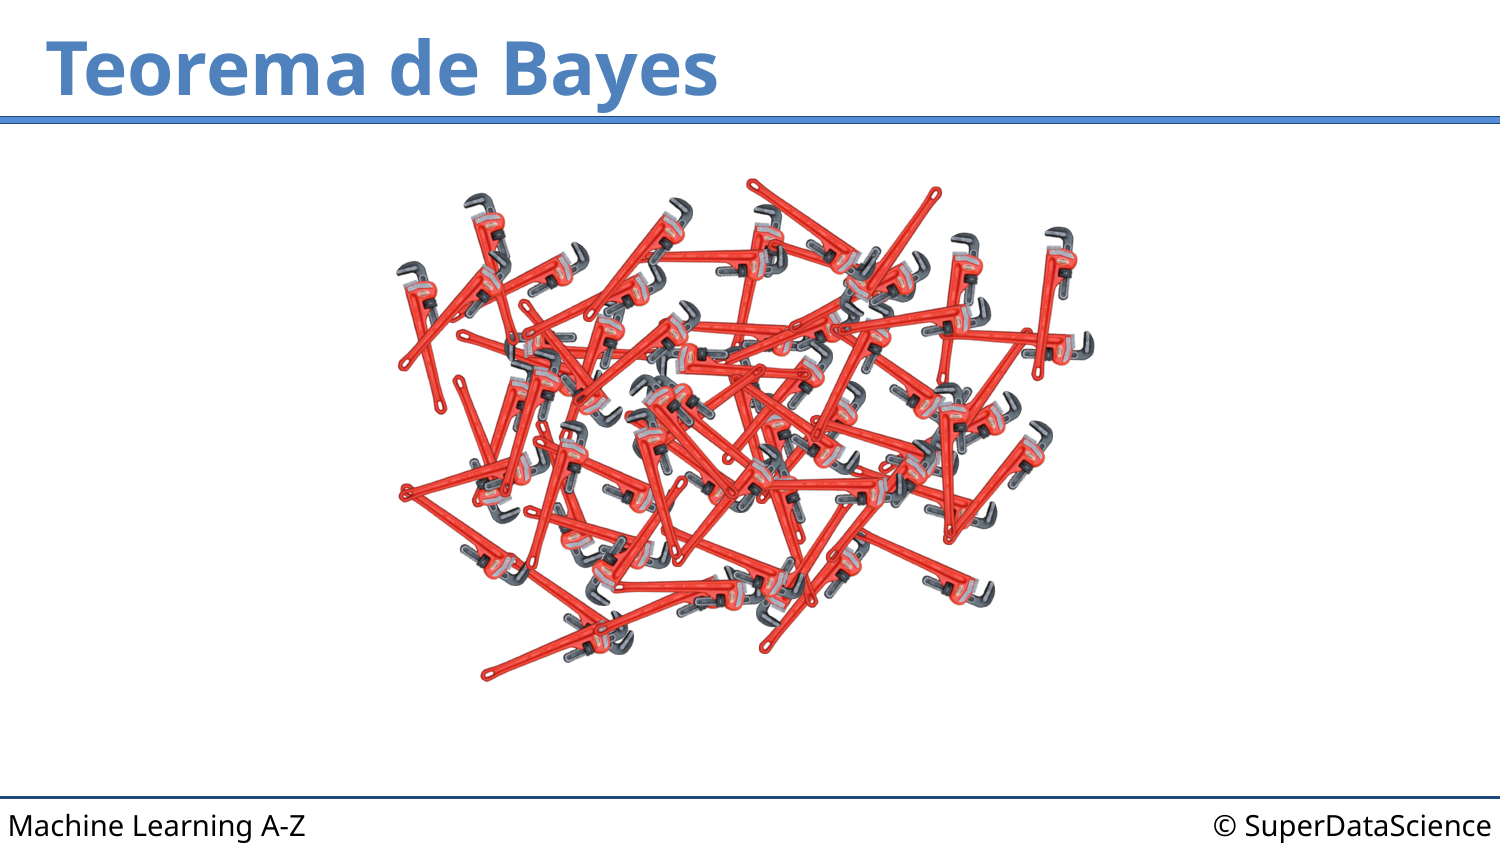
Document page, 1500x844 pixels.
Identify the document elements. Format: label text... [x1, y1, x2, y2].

picture [344, 178, 1125, 731]
title Teorema de Bayes [36, 11, 1463, 135]
